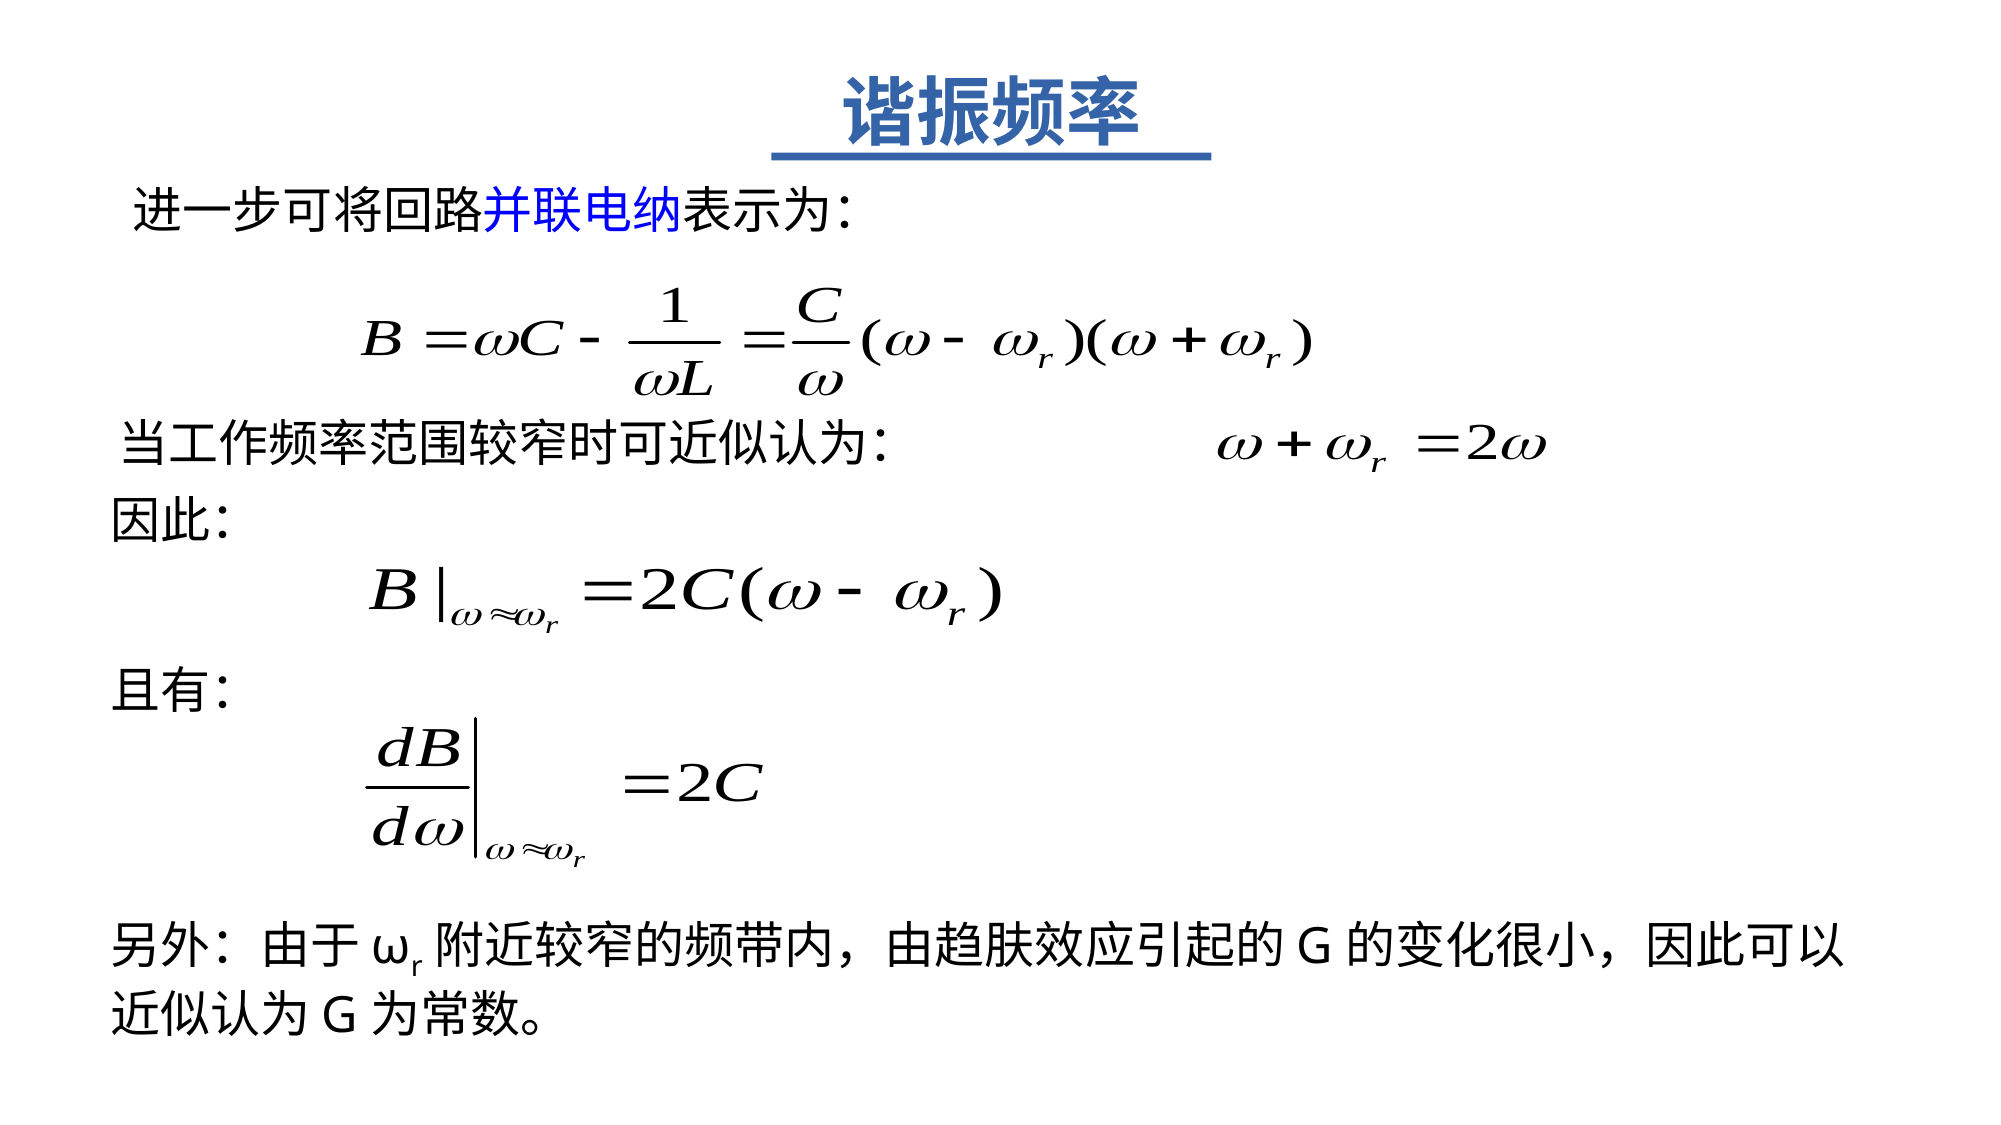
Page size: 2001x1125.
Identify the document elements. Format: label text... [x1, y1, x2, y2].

text_box [770, 152, 1212, 161]
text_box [354, 549, 1016, 646]
text_box 谐振频率 [594, 57, 1389, 163]
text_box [1206, 407, 1558, 481]
text_box 进一步可将回路并联电纳表示为： [118, 171, 1788, 246]
text_box 因此： 且有： 另外：由于ωr附近较窄的频带内，由趋肤效应引起的G的变化很小，因此可以近似认为G为常数。 [95, 481, 1891, 1050]
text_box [354, 707, 780, 882]
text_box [347, 273, 1327, 408]
text_box 当工作频率范围较窄时可近似认为： [104, 403, 937, 479]
